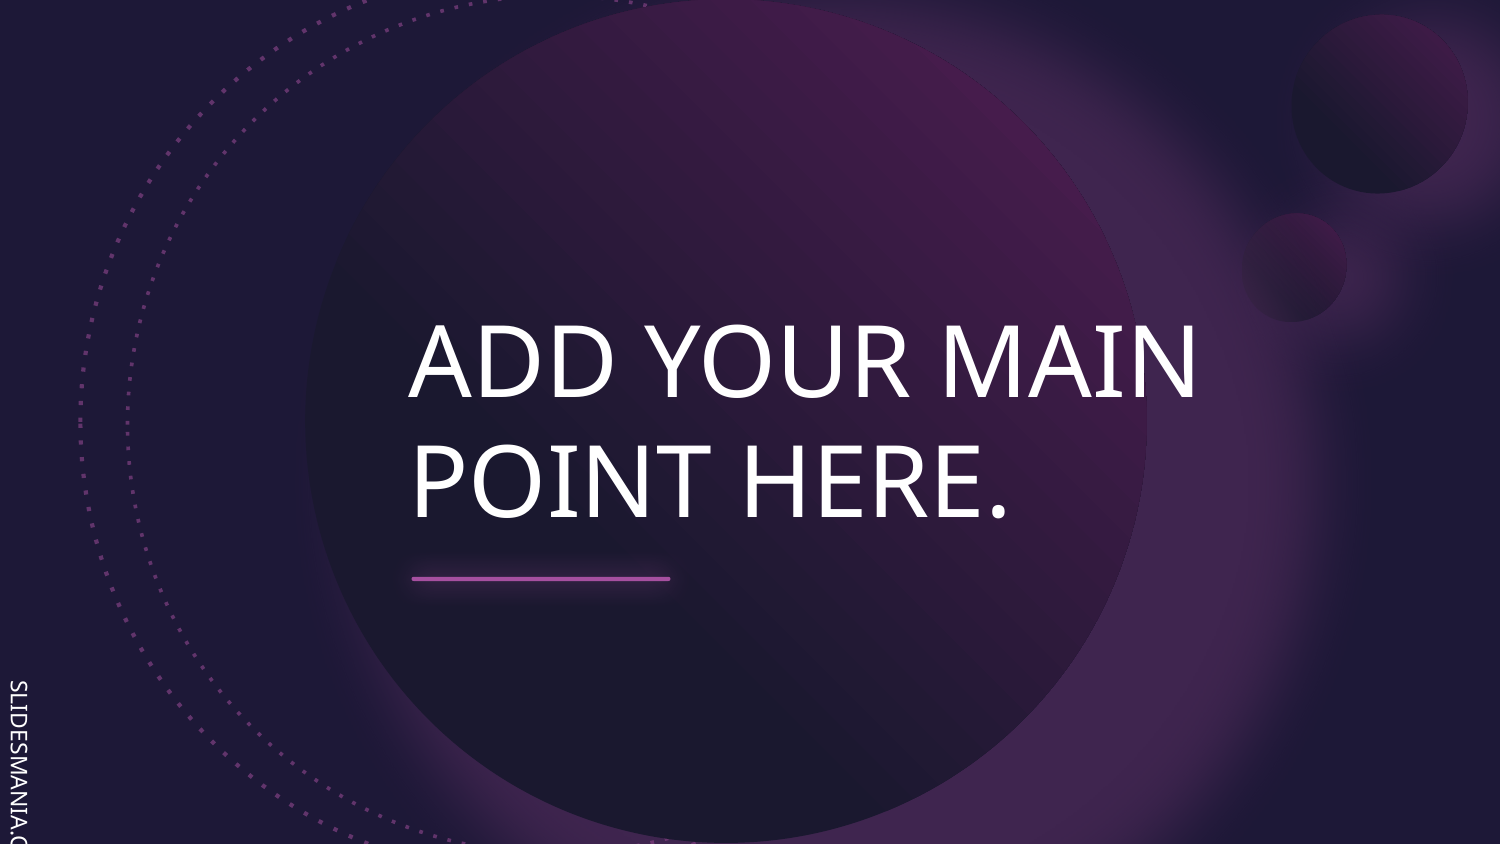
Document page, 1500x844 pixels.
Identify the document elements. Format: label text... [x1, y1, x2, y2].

title ADD YOUR MAIN POINT HERE. [393, 285, 1438, 549]
text_box [411, 576, 671, 582]
